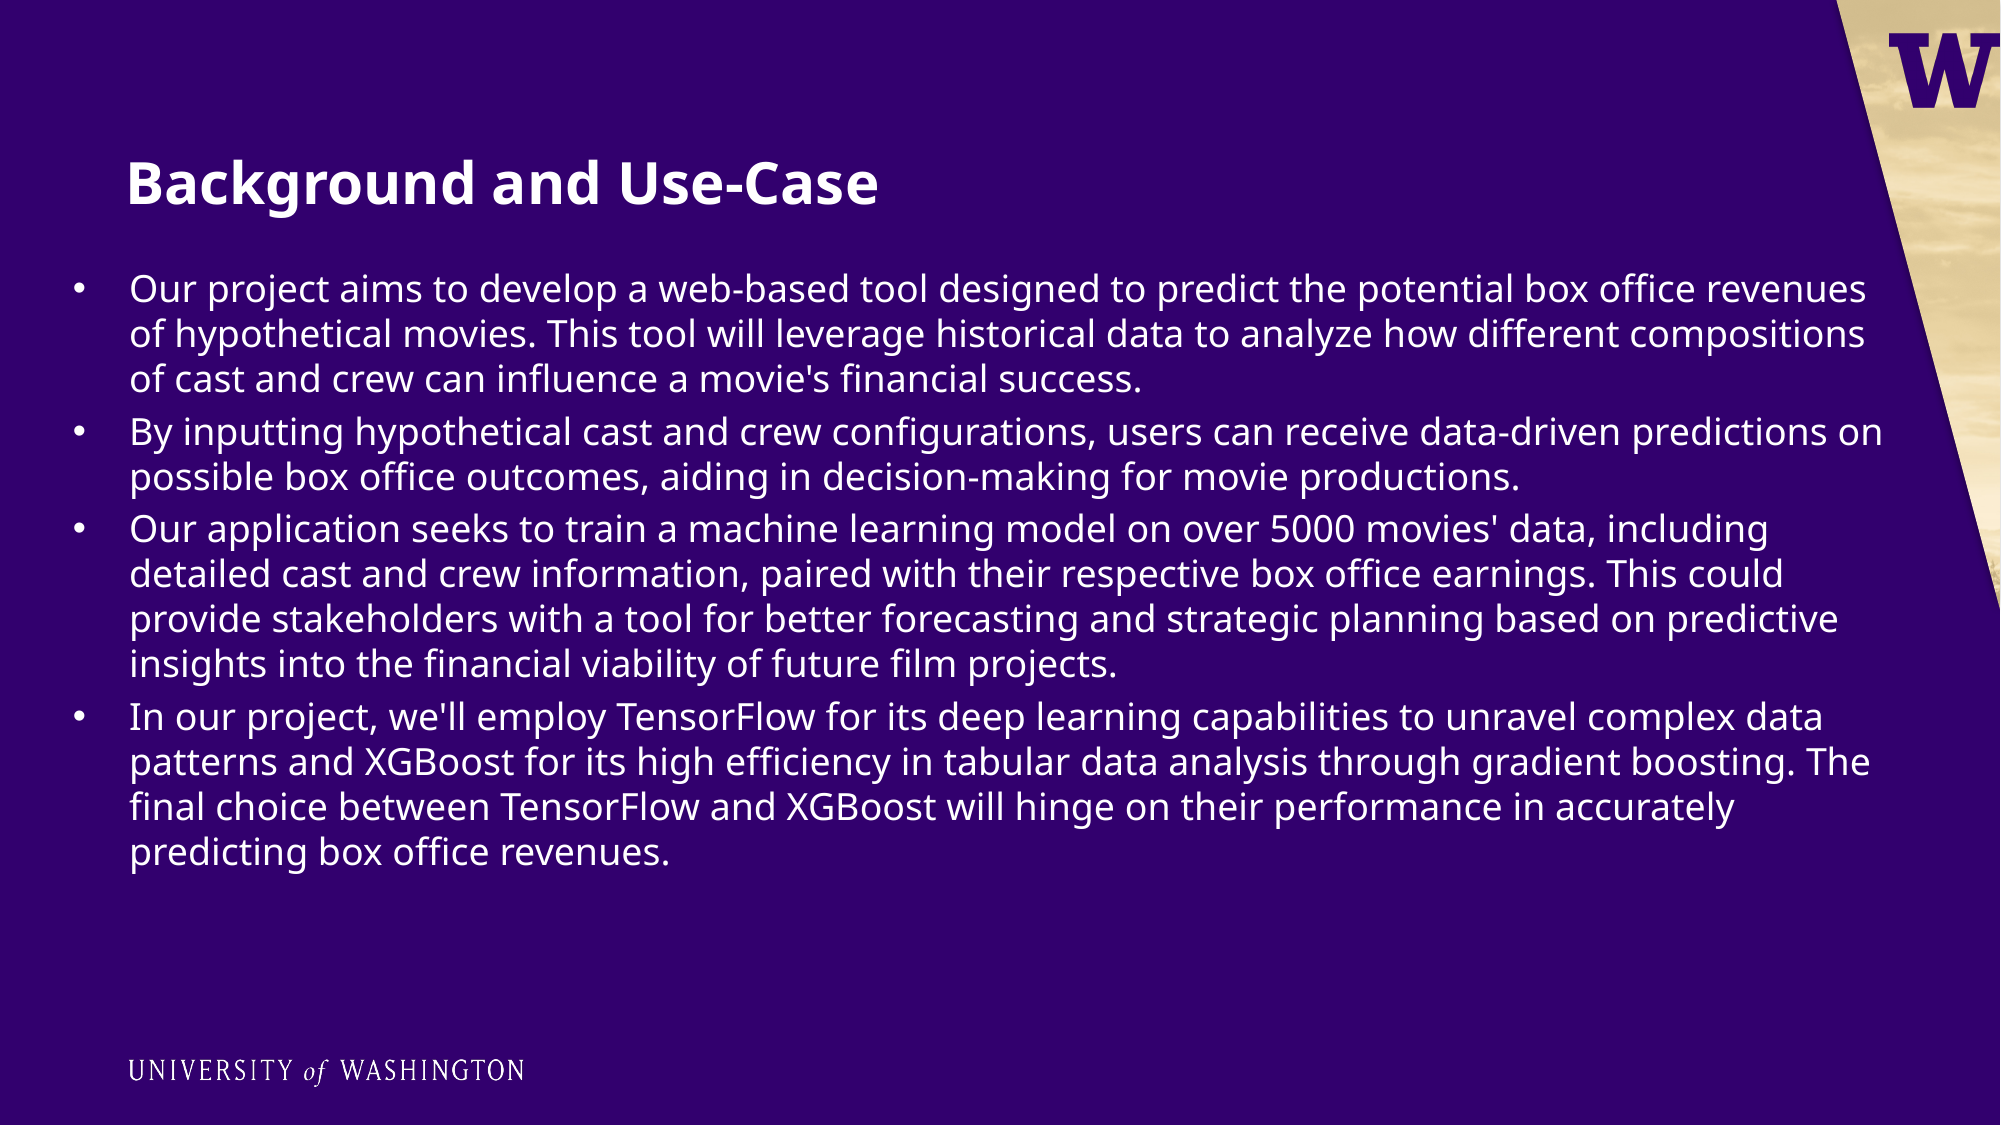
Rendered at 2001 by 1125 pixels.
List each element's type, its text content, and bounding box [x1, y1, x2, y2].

title Background and Use-Case [110, 59, 1818, 224]
picture [1836, 0, 2000, 610]
picture [128, 1059, 524, 1087]
list Our project aims to develop a web-based tool designed to predict the potential box office revenues of hypothetical movies. This tool will leverage historical data to analyze how different compositions of cast and crew can influence a movie's financial success. By inputting hypothetical cast and crew configurations, users can receive data-driven predictions on possible box office outcomes, aiding in decision-making for movie productions. Our application seeks to train a machine learning model on over 5000 movies' data, including detailed cast and crew information, paired with their respective box office earnings. This could provide stakeholders with a tool for better forecasting and strategic planning based on predictive insights into the financial viability of future film projects. In our project, we'll employ TensorFlow for its deep learning capabilities to unravel complex data patterns and XGBoost for its high efficiency in tabular data analysis through gradient boosting. The final choice between TensorFlow and XGBoost will hinge on their performance in accurately predicting box office revenues. [58, 257, 1902, 1006]
